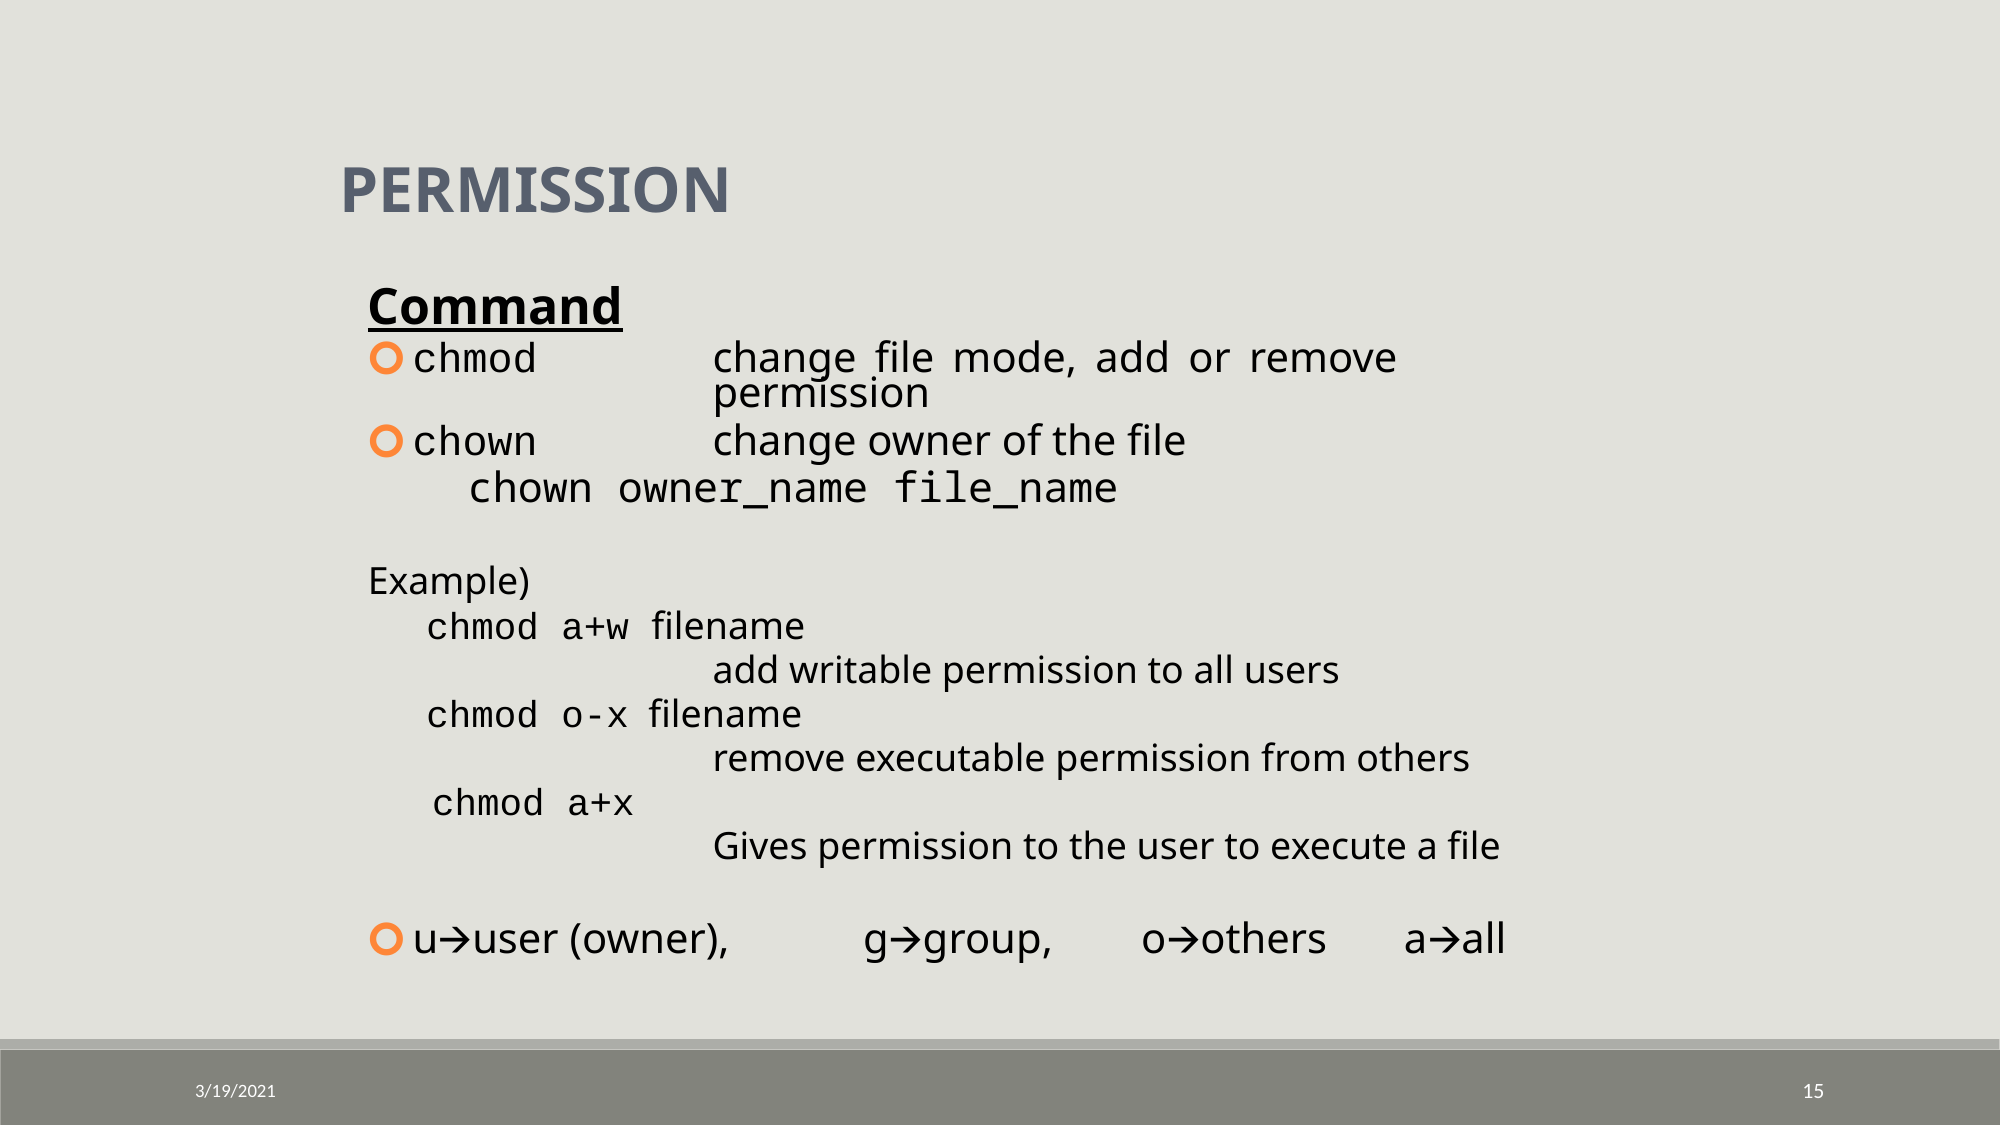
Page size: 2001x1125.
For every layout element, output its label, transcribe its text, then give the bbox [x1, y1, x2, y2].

slide_number ‹#› [1624, 1059, 1840, 1120]
text_box Command chmod change file mode, add or remove permission chown change owner of the file chown owner_name file_name Example)‏ chmod a+w filename add writable permission to all users chmod o-x filename remove executable permission from others chmod a+x Gives permission to the user to execute a file u🡪user (owner), g🡪group, o🡪others a🡪all [352, 283, 1522, 987]
text_box PERMISSION [324, 45, 1550, 233]
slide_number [180, 1059, 586, 1120]
